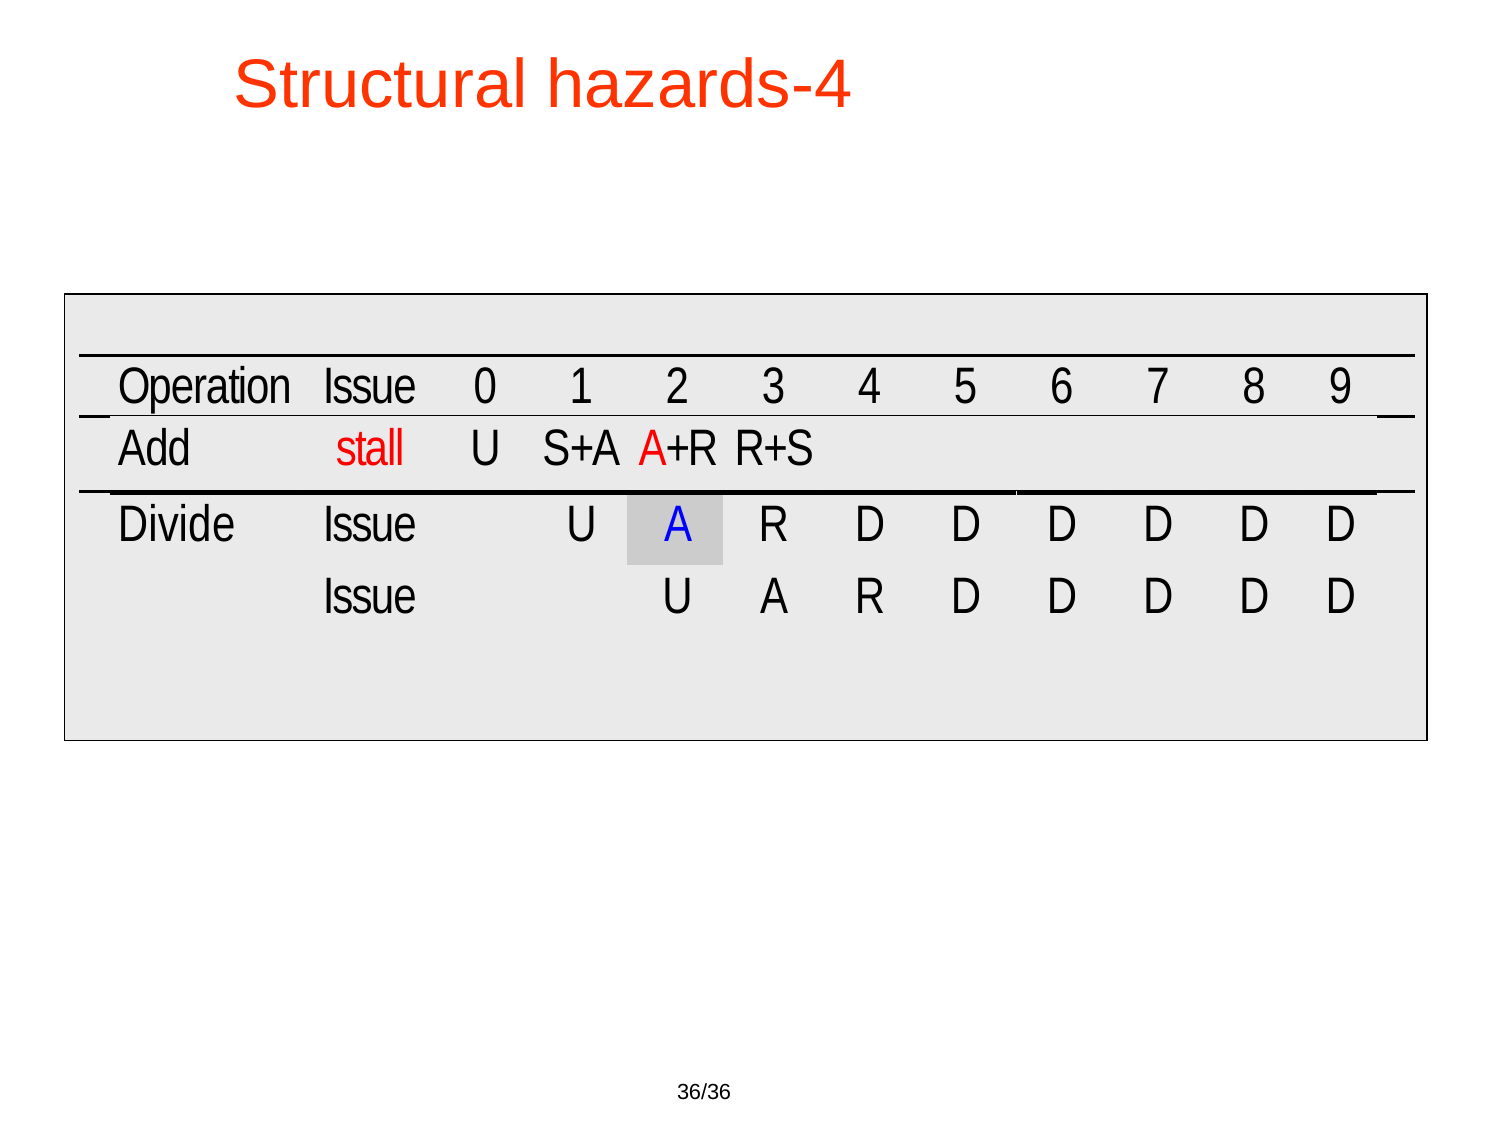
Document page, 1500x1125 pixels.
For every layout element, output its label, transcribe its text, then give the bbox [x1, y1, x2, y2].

title Structural hazards-4 [218, 0, 1459, 161]
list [64, 294, 1427, 741]
